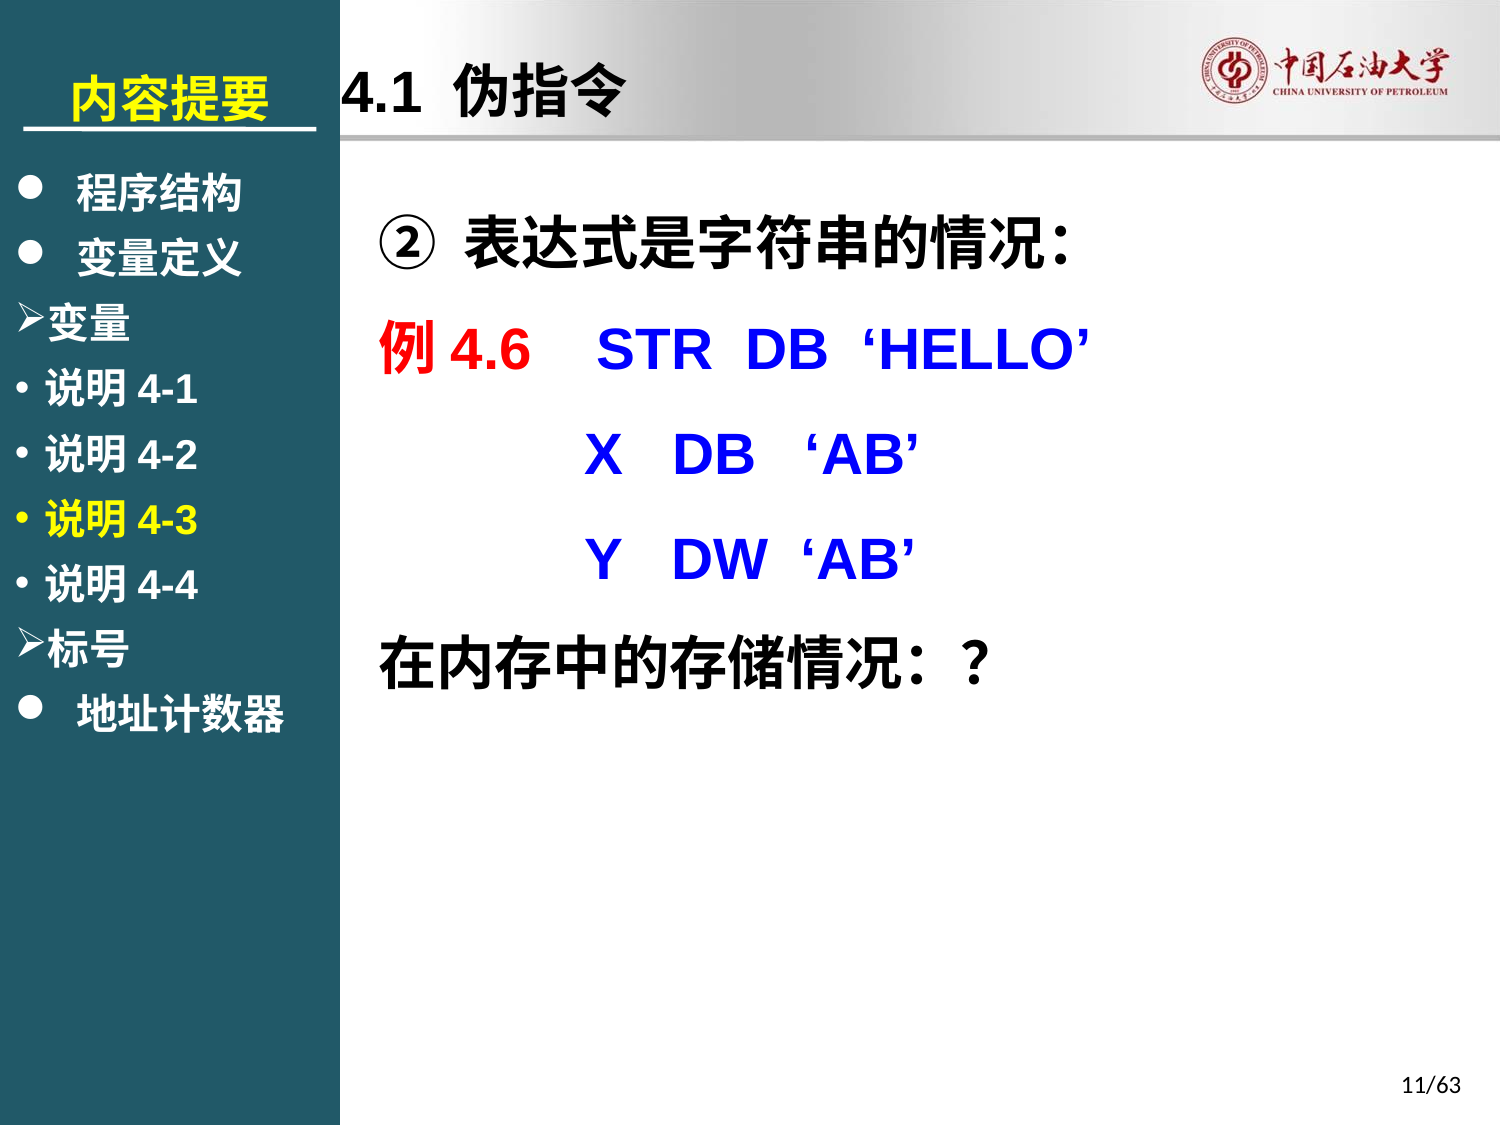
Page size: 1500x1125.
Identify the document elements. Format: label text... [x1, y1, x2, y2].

slide_number 11/63 [1349, 1053, 1477, 1114]
text_box 内容提要 程序结构 变量定义 变量 说明4-1 说明4-2 说明4-3 说明4-4 标号 地址计数器 [0, 0, 342, 1125]
text_box 4.1 伪指令 [326, 46, 730, 132]
list ② 表达式是字符串的情况： 例4.6 STR DB ‘HELLO’ X DB ‘AB’ Y DW ‘AB’ 在内存中的存储情况：？ [363, 163, 1466, 1055]
picture [342, 0, 1500, 1125]
